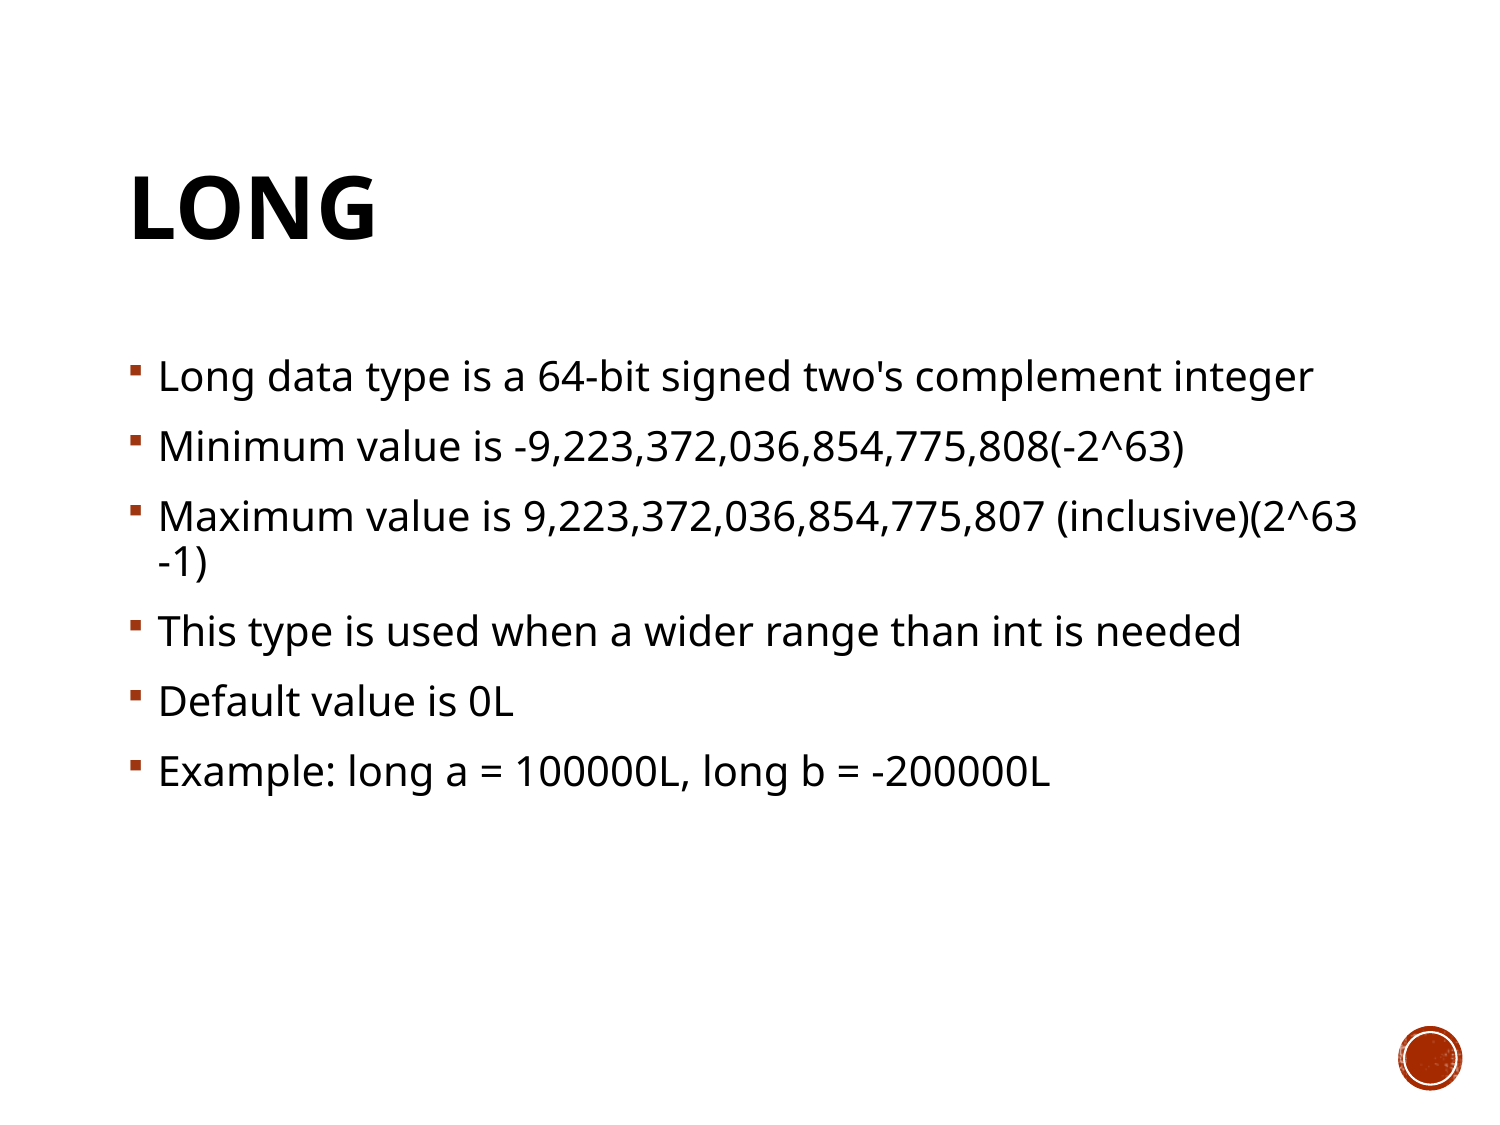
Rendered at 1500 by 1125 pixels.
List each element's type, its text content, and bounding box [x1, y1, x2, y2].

title long [112, 79, 1388, 344]
list Long data type is a 64-bit signed two's complement integer Minimum value is -9,223,372,036,854,775,808(-2^63) Maximum value is 9,223,372,036,854,775,807 (inclusive)(2^63 -1) This type is used when a wider range than int is needed Default value is 0L Example: long a = 100000L, long b = -200000L [112, 348, 1388, 1013]
